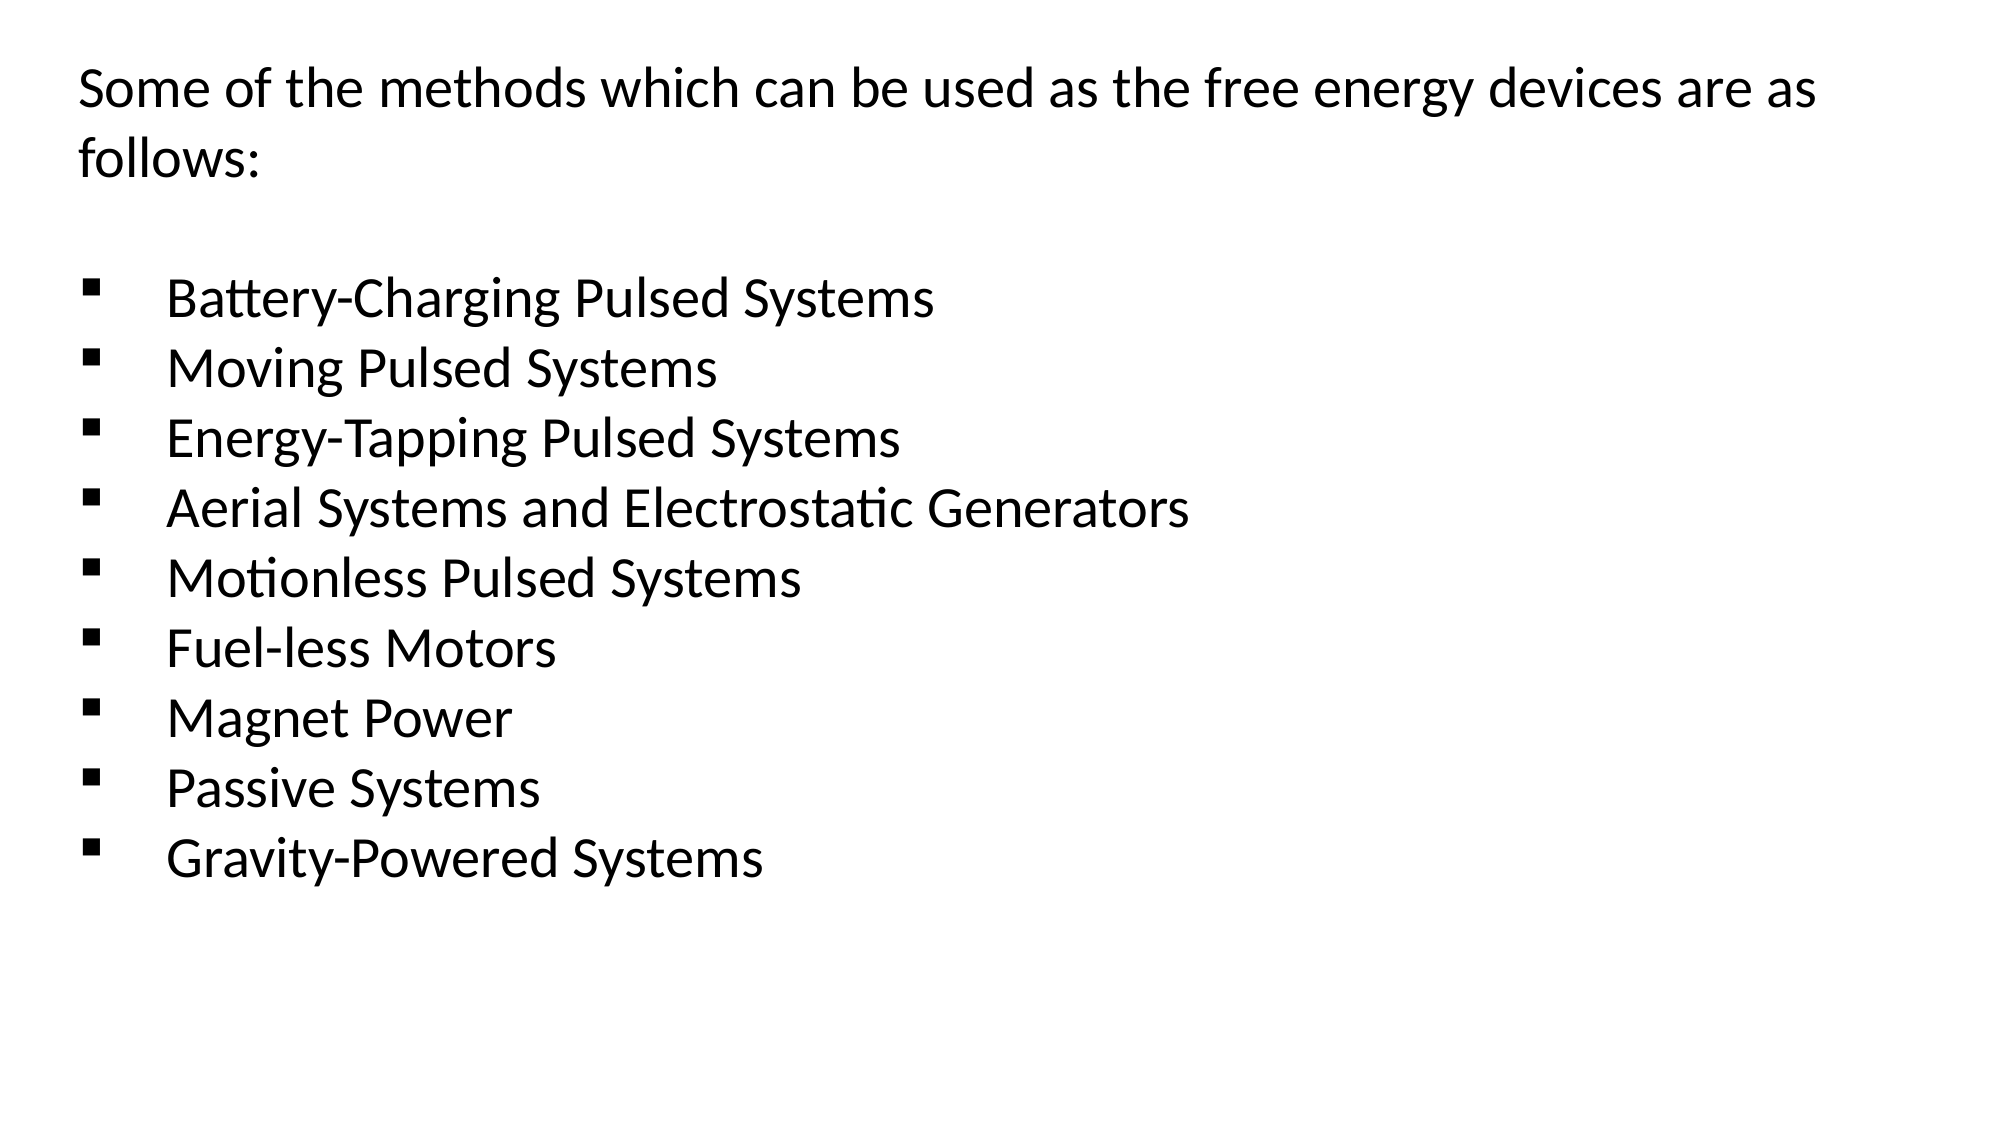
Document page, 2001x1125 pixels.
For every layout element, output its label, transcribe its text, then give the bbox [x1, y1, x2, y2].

text_box Some of the methods which can be used as the free energy devices are as follows: Battery-Charging Pulsed Systems Moving Pulsed Systems Energy-Tapping Pulsed Systems Aerial Systems and Electrostatic Generators Motionless Pulsed Systems Fuel-less Motors Magnet Power Passive Systems Gravity-Powered Systems [63, 42, 1912, 897]
